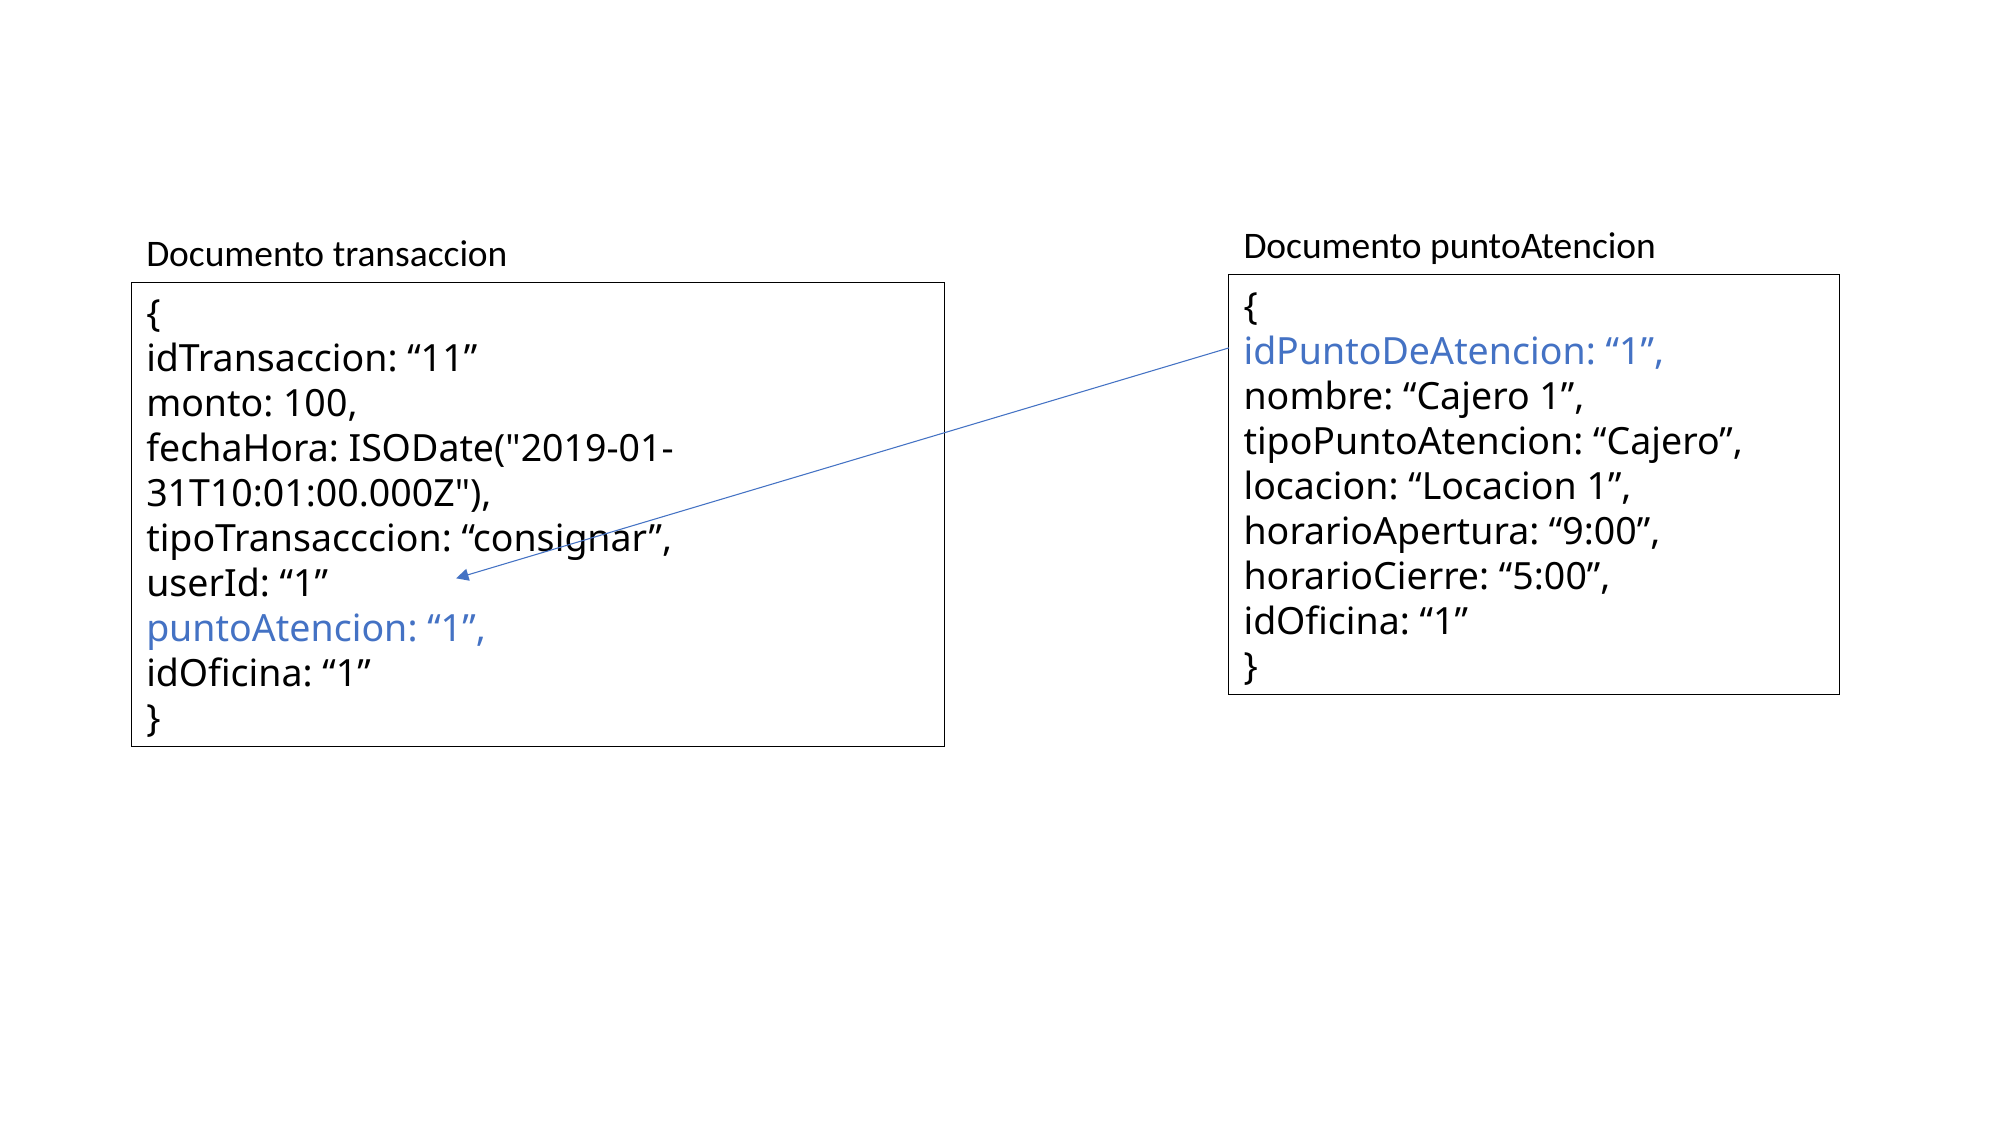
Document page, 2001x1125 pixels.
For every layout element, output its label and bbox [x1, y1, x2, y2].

text_box [131, 221, 945, 707]
text_box [456, 347, 1229, 579]
text_box [1228, 213, 1840, 699]
